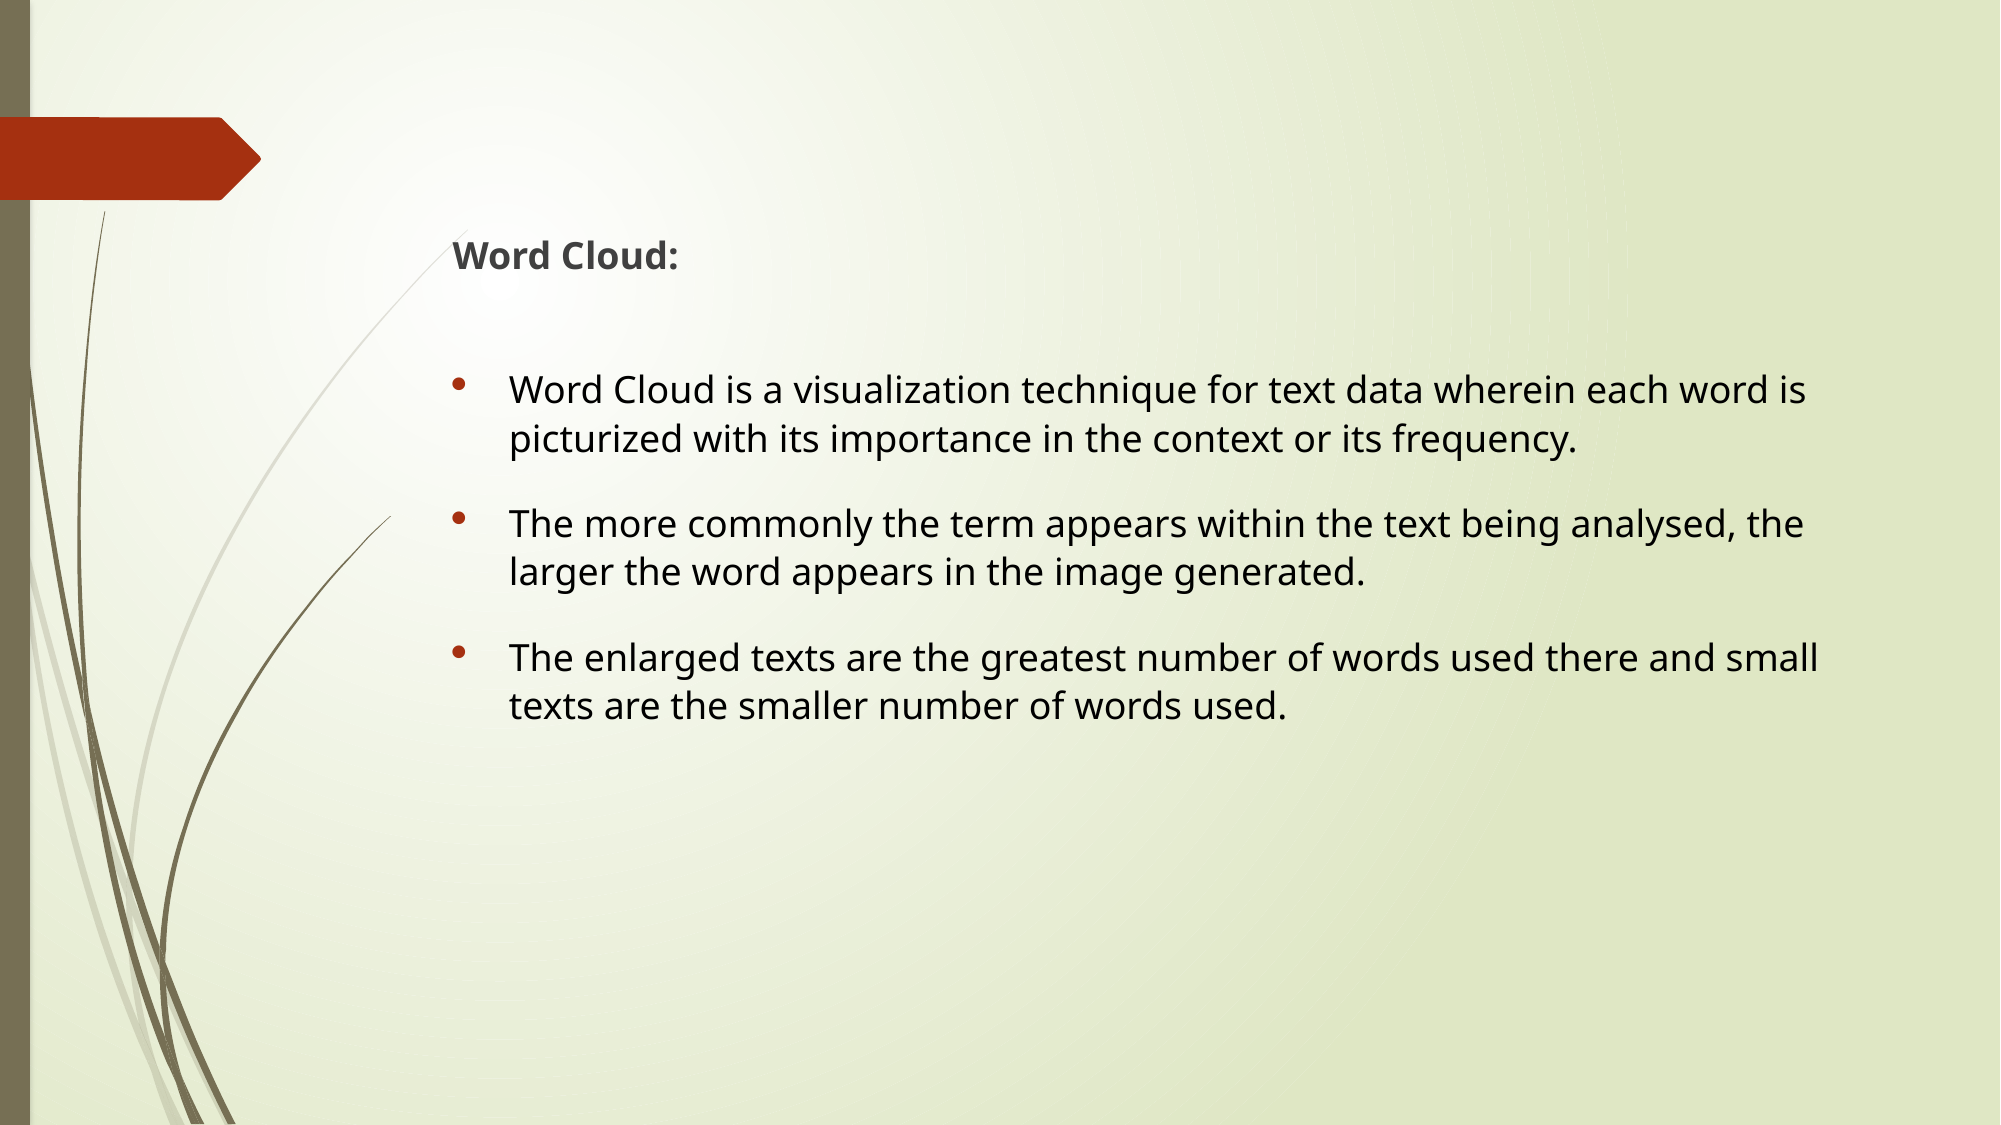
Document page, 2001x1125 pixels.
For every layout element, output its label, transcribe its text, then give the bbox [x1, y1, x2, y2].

list Word Cloud: Word Cloud is a visualization technique for text data wherein each word is picturized with its importance in the context or its frequency. The more commonly the term appears within the text being analysed, the larger the word appears in the image generated. The enlarged texts are the greatest number of words used there and small texts are the smaller number of words used. [437, 224, 1901, 844]
